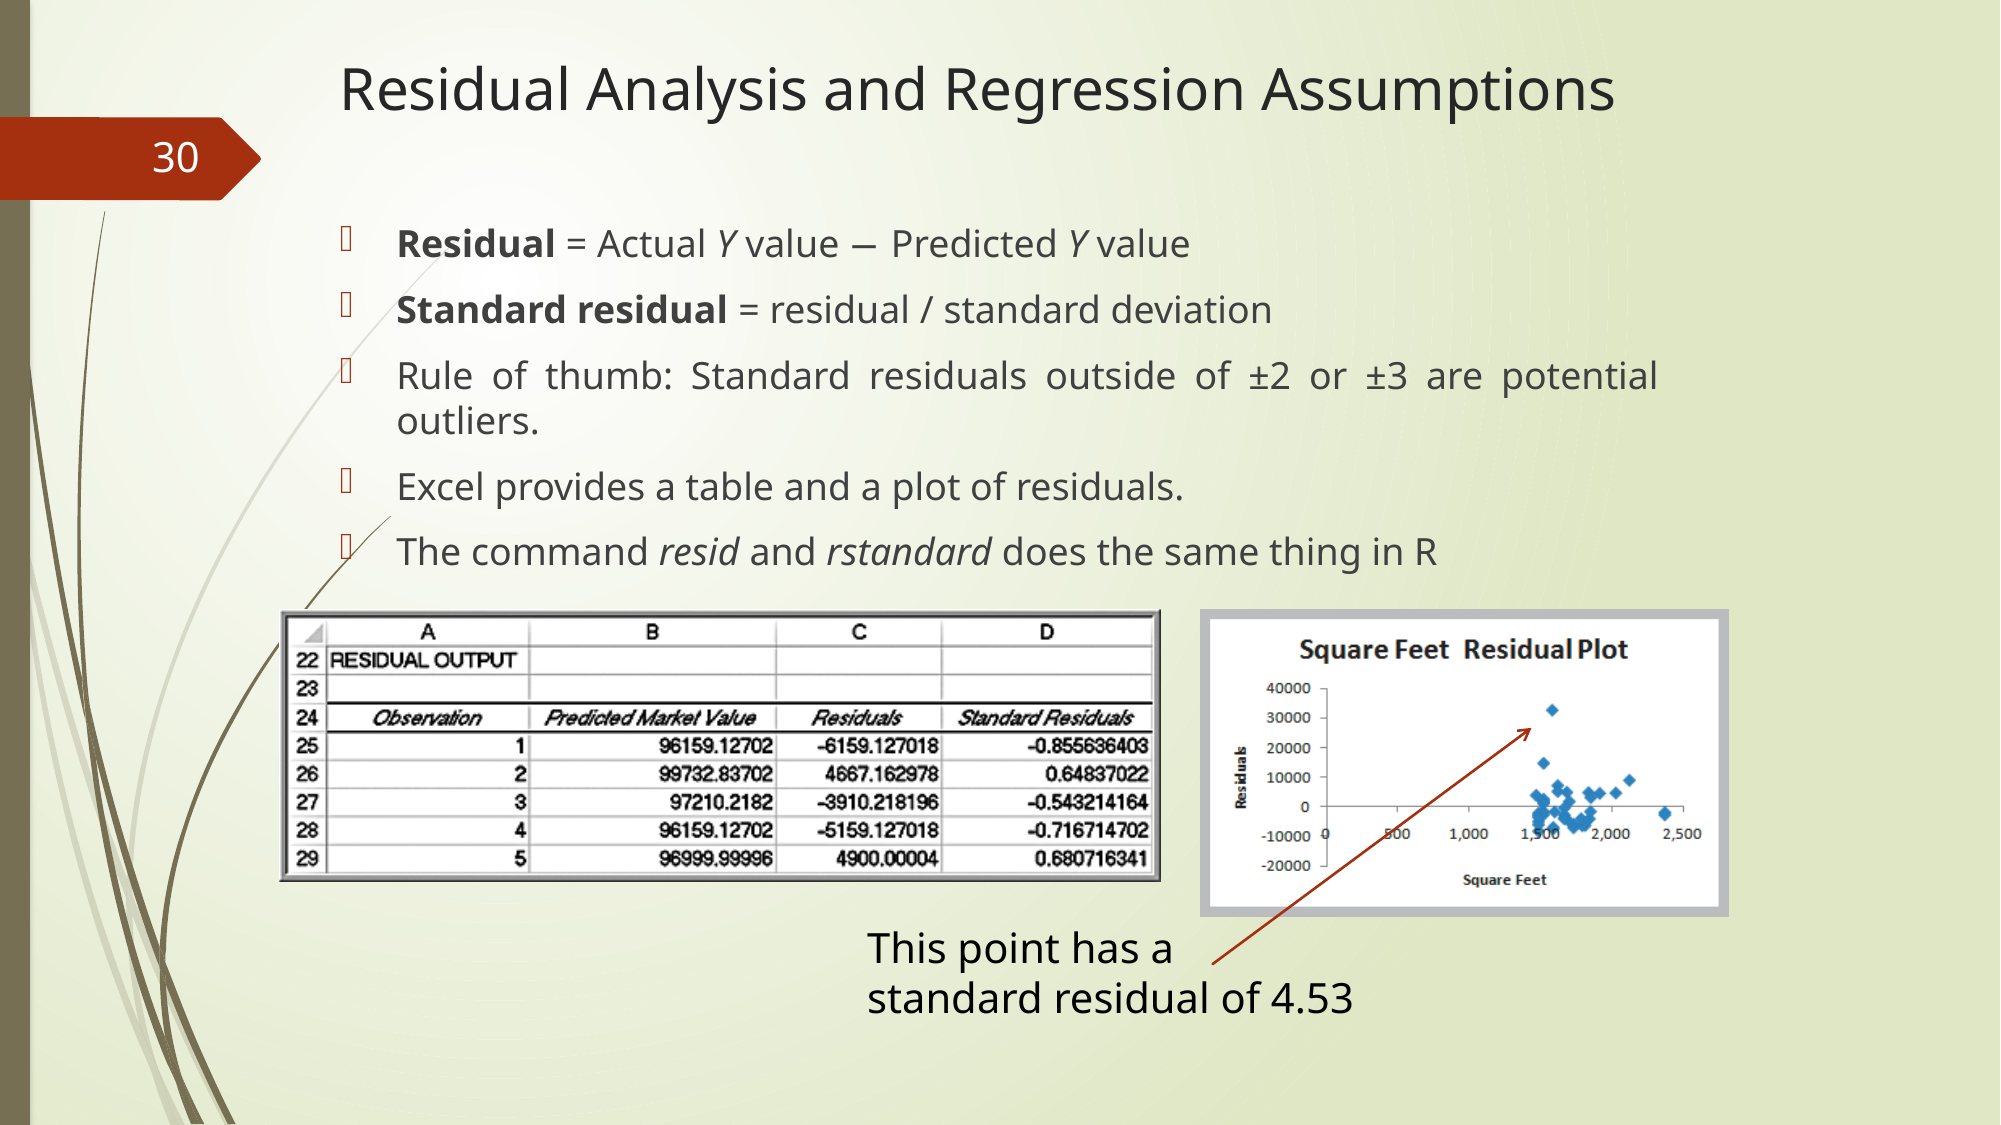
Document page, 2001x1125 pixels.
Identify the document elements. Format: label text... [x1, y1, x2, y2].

text_box This point has a standard residual of 4.53 [852, 914, 1373, 1030]
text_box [1212, 727, 1532, 965]
slide_number 30 [87, 129, 216, 190]
picture [1200, 609, 1729, 918]
picture [279, 609, 1161, 882]
title Residual Analysis and Regression Assumptions [324, 45, 1713, 233]
list Residual = Actual Y value − Predicted Y value Standard residual = residual / standard deviation Rule of thumb: Standard residuals outside of ±2 or ±3 are potential outliers. Excel provides a table and a plot of residuals. The command resid and rstandard does the same thing in R [324, 233, 1675, 955]
